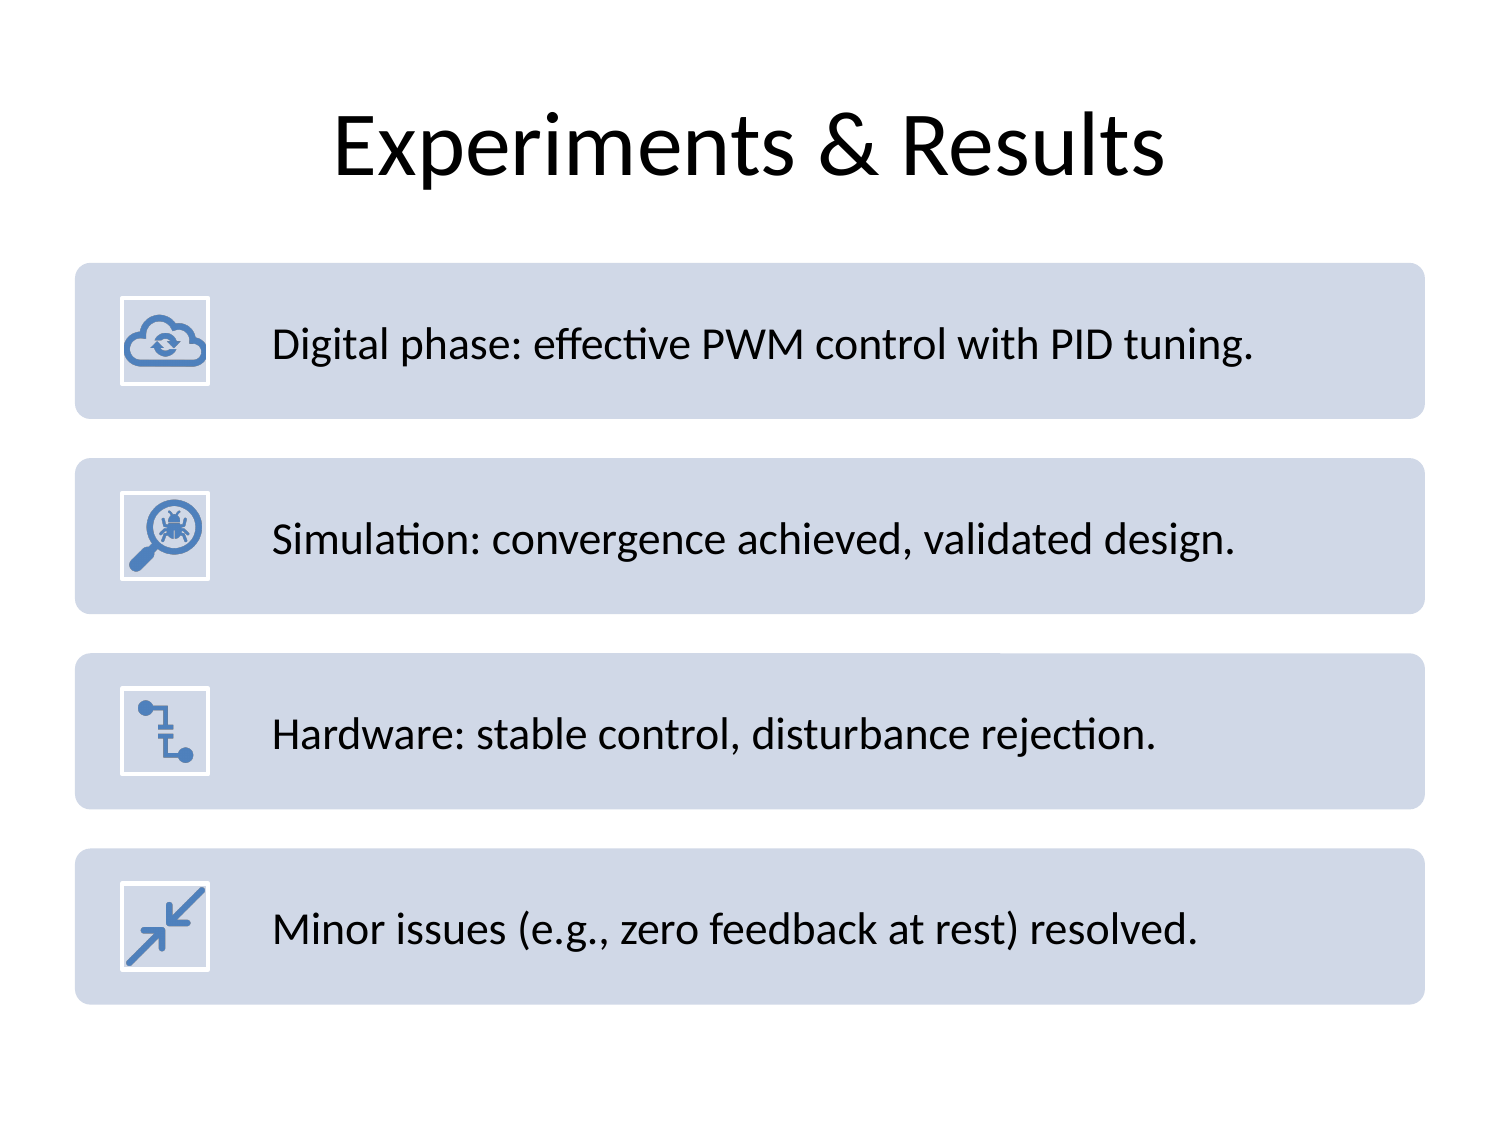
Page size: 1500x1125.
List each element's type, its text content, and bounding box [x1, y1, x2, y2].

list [74, 262, 1426, 1006]
title Experiments & Results [75, 45, 1425, 233]
